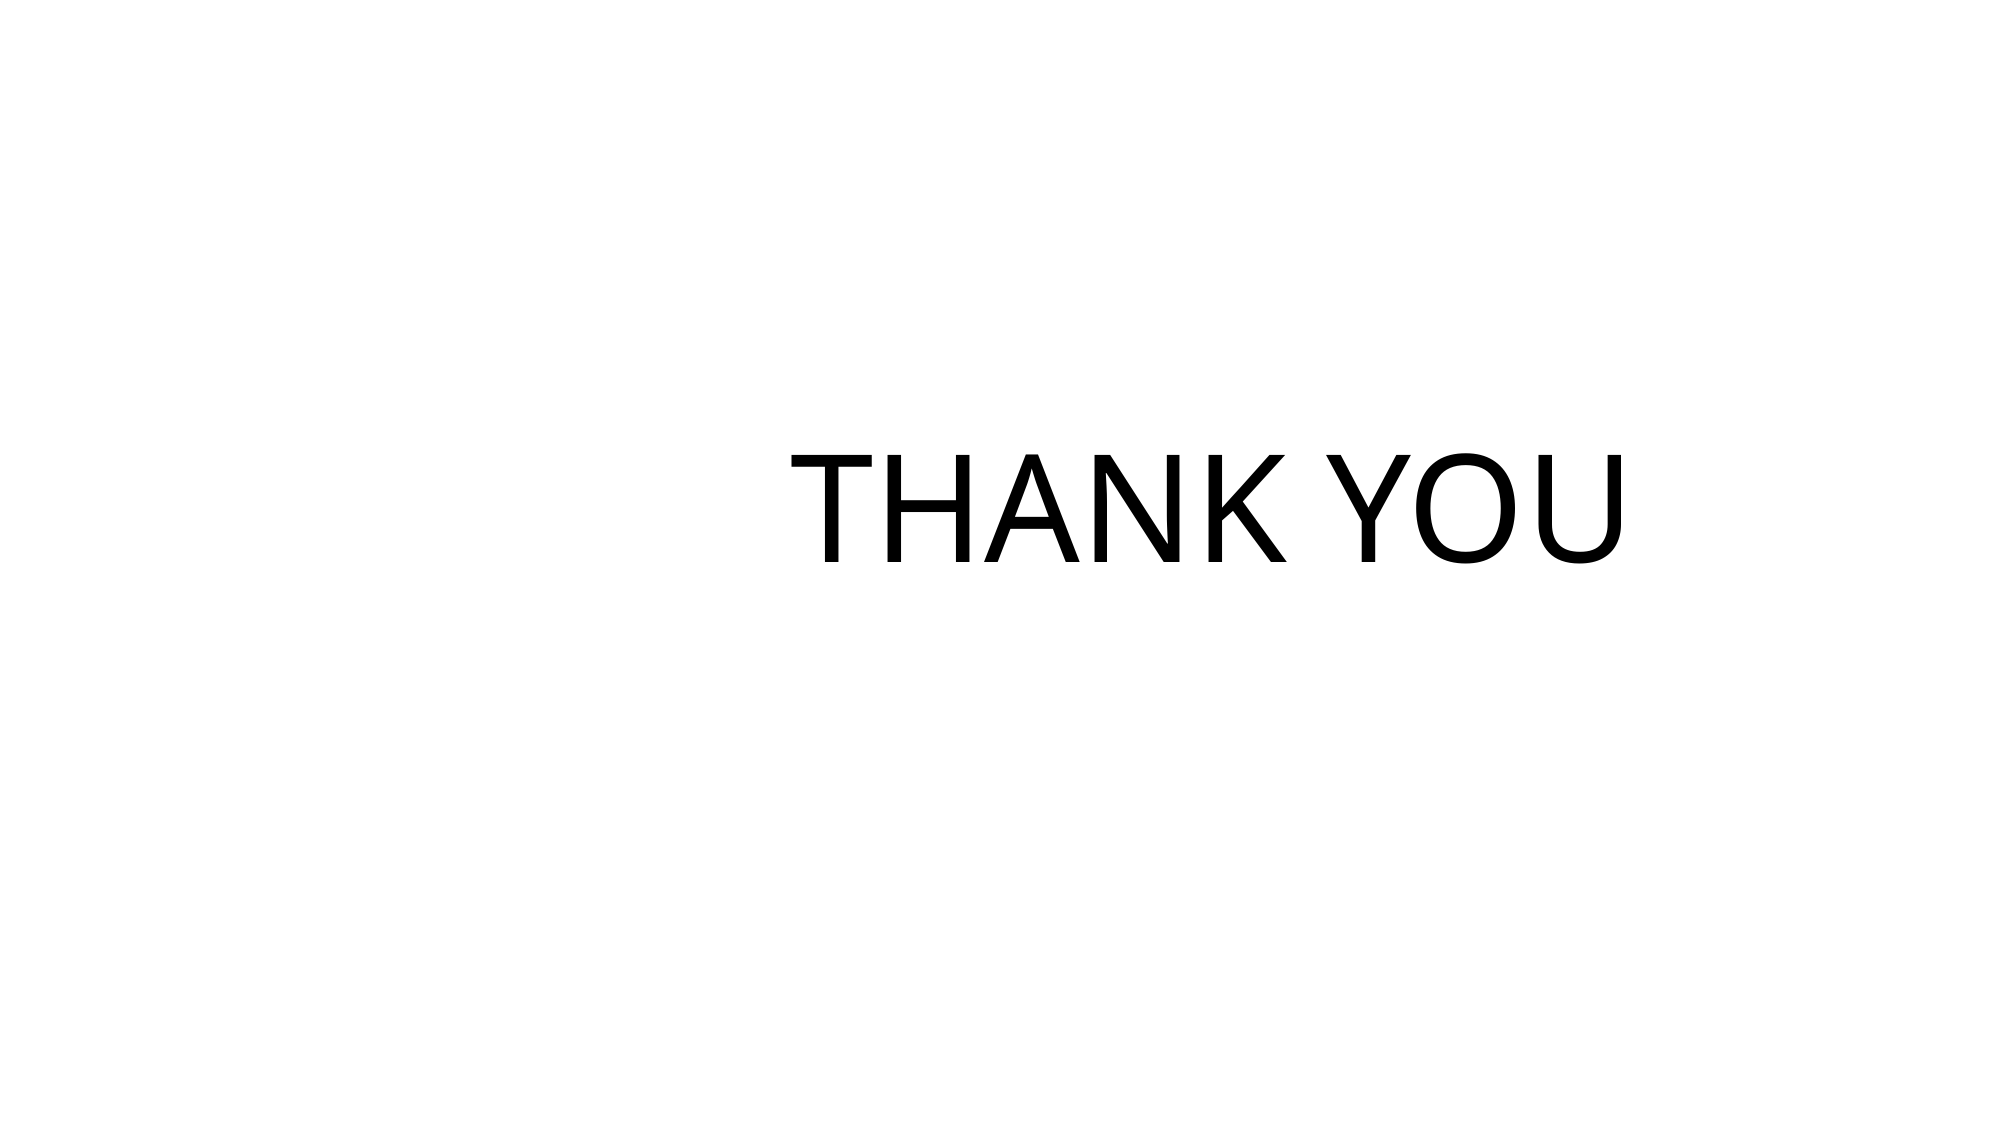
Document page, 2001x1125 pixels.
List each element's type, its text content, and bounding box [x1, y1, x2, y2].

title THANK YOU [0, 280, 1725, 749]
